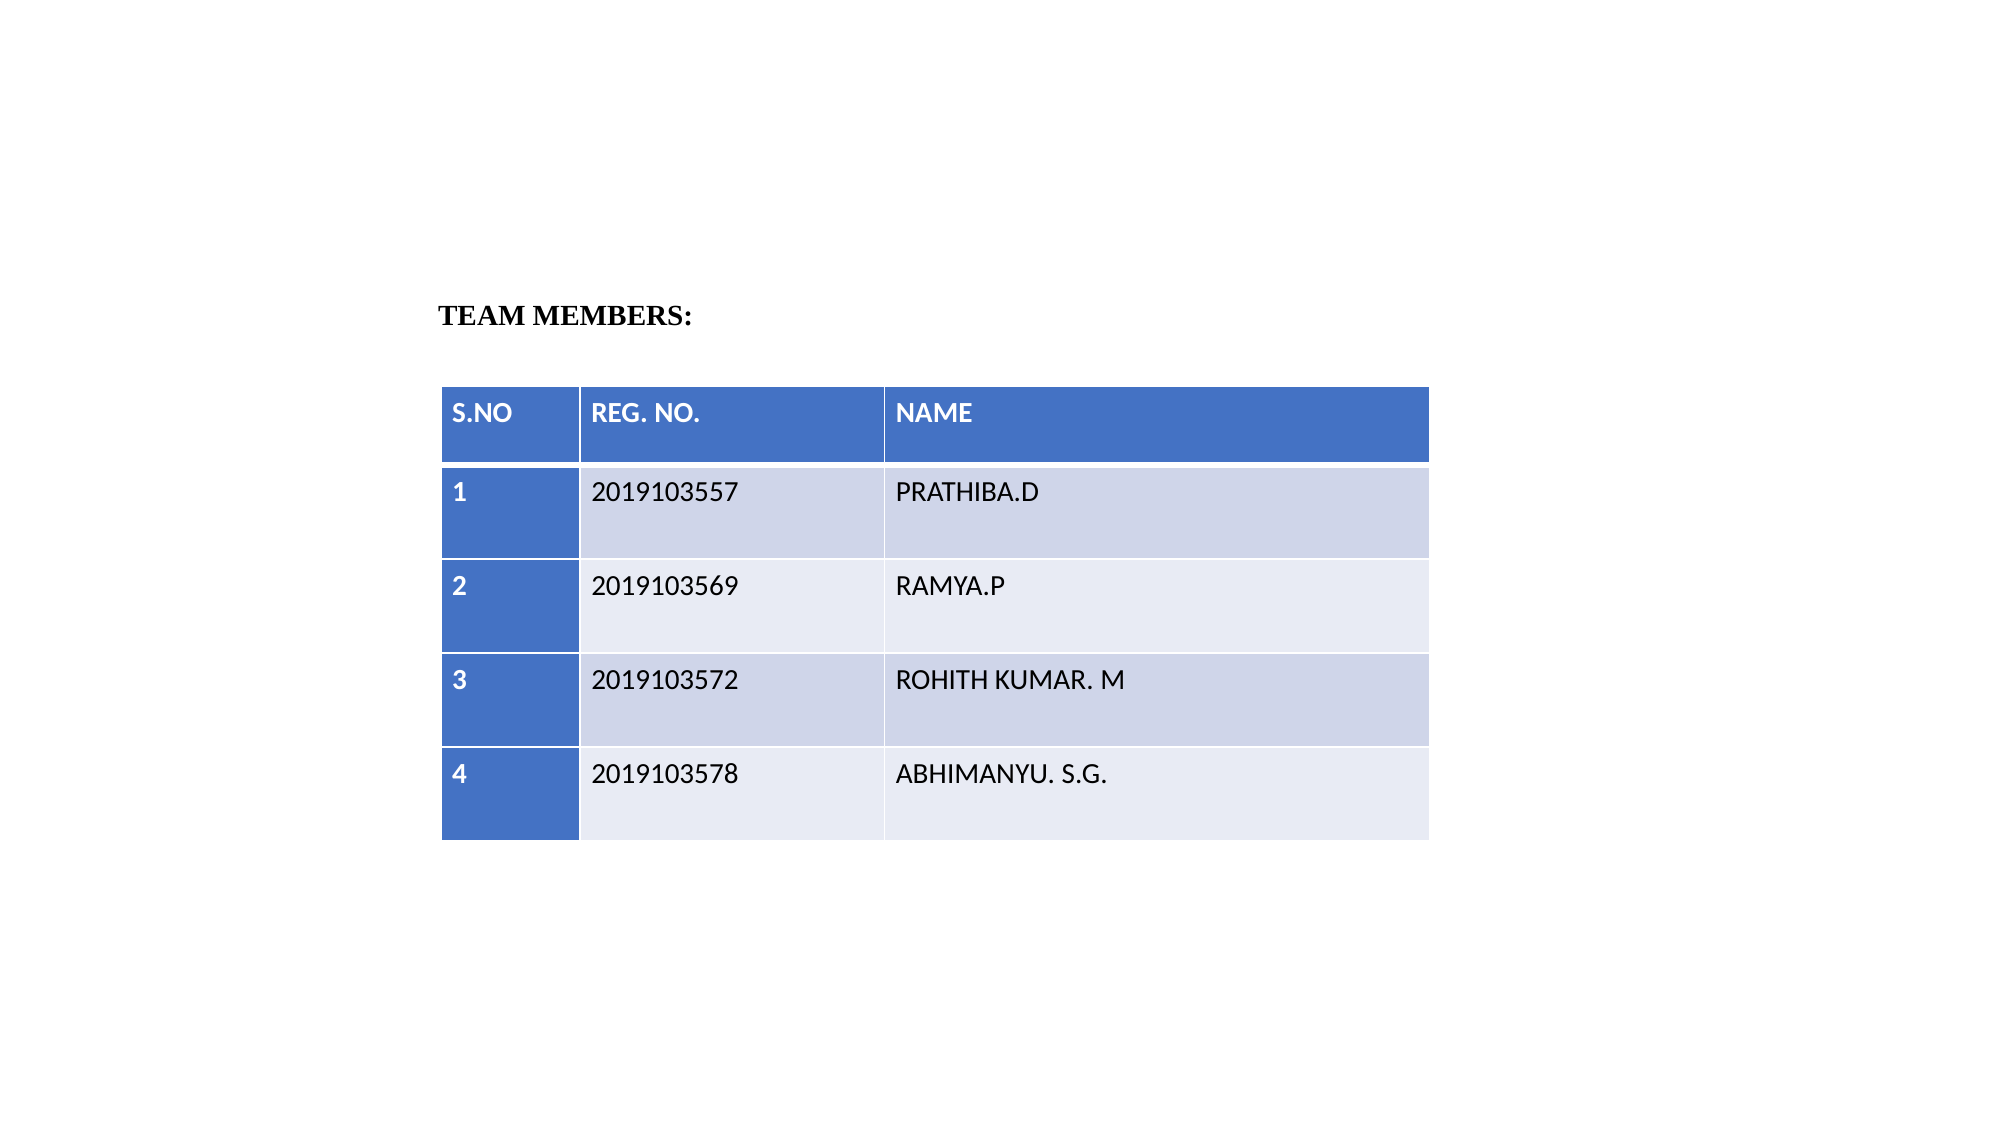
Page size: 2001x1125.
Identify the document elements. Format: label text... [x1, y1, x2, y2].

text_box TEAM MEMBERS: [423, 289, 1680, 339]
table_cell RAMYA.P [885, 560, 1429, 652]
table_header NAME [885, 387, 1429, 462]
table_cell ROHITH KUMAR. M [885, 654, 1429, 746]
table_header REG. NO. [581, 387, 884, 462]
table_cell 2019103572 [581, 654, 884, 746]
table_cell 4 [442, 748, 579, 840]
table_header S.NO [442, 387, 579, 462]
table_cell 2019103557 [581, 468, 884, 558]
table_cell ABHIMANYU. S.G. [885, 748, 1429, 840]
table_cell PRATHIBA.D [885, 468, 1429, 558]
table_cell 2 [442, 560, 579, 652]
table_cell 2019103578 [581, 748, 884, 840]
table_cell 1 [442, 468, 579, 558]
table_cell 3 [442, 654, 579, 746]
table_cell 2019103569 [581, 560, 884, 652]
